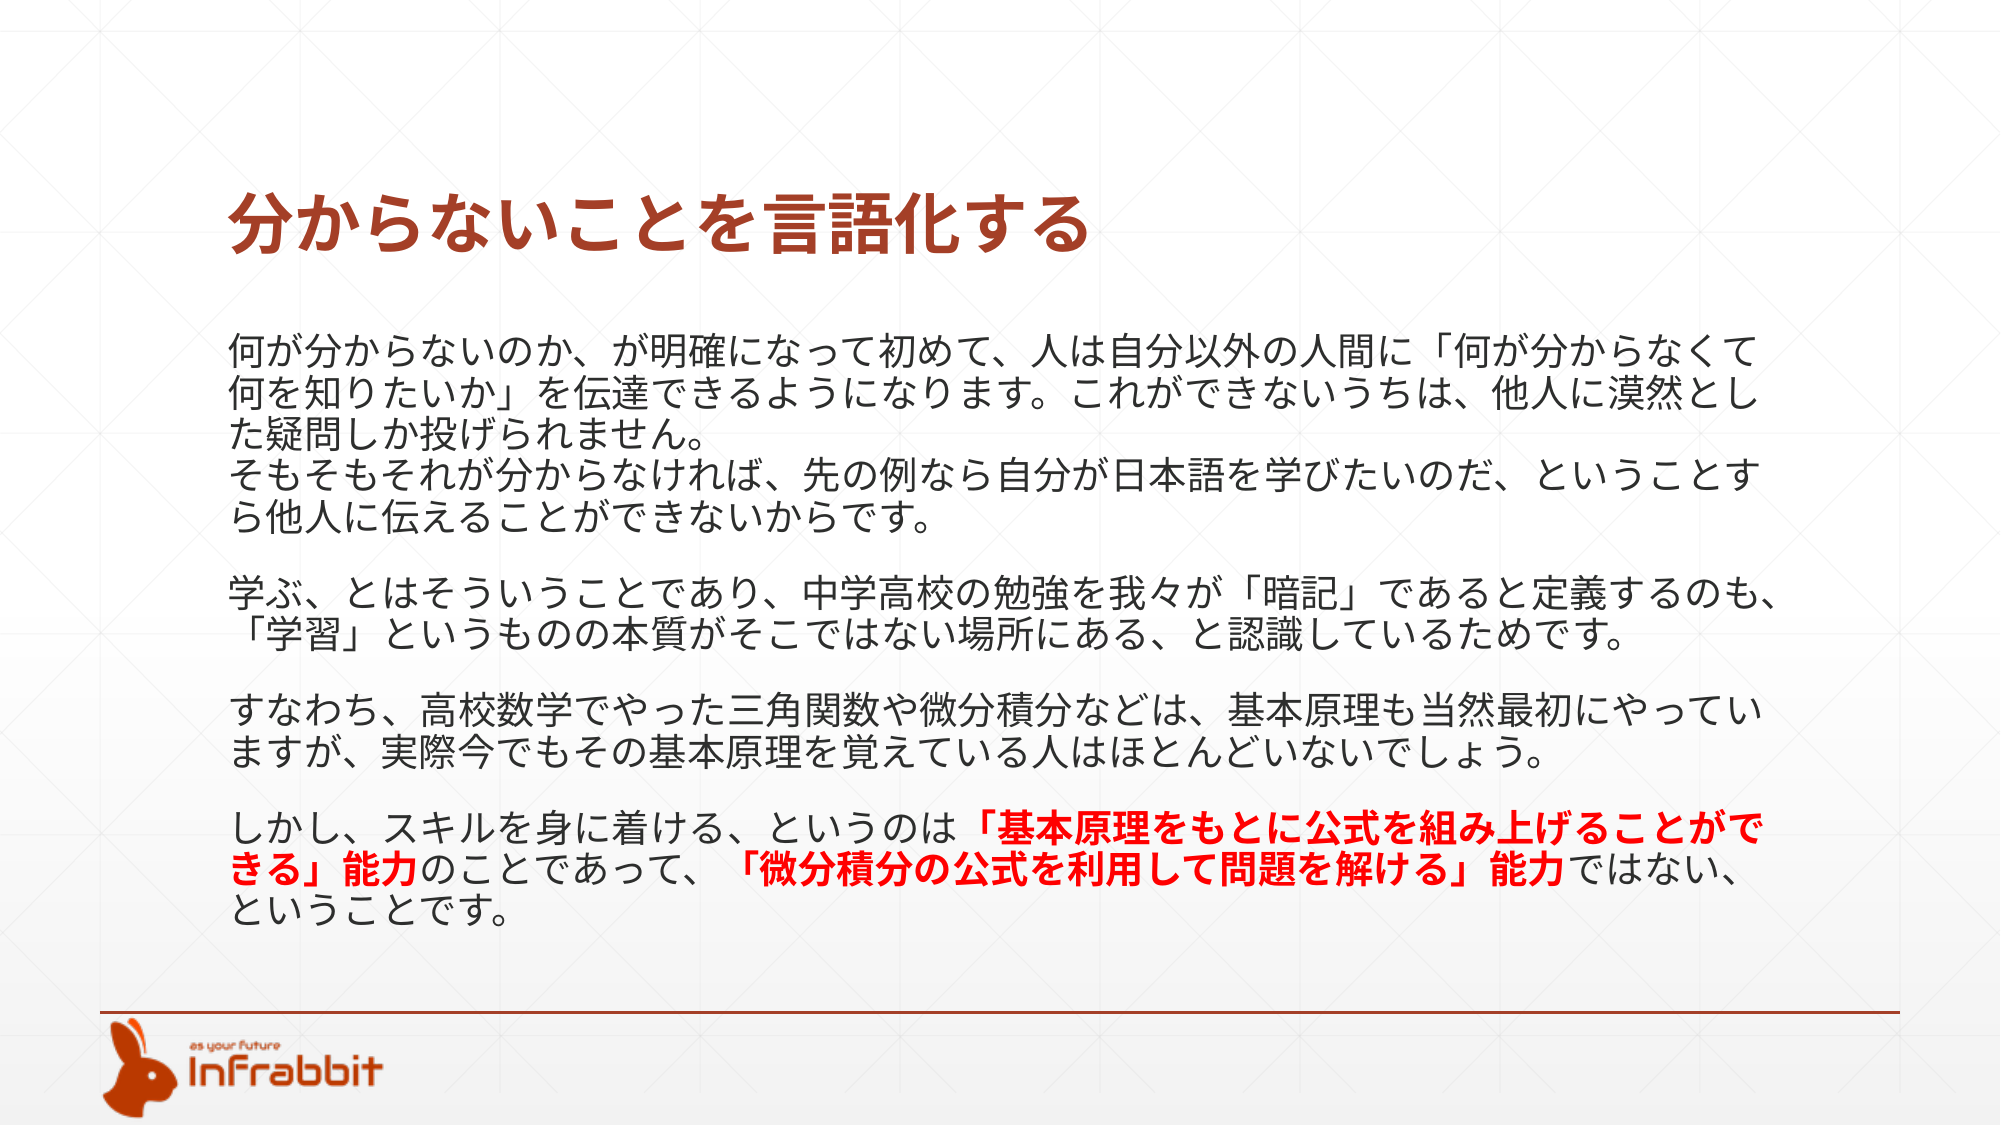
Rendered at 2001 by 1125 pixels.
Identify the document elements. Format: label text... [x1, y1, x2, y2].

title 分からないことを言語化する [212, 82, 1788, 271]
list 何が分からないのか、が明確になって初めて、人は自分以外の人間に「何が分からなくて何を知りたいか」を伝達できるようになります。これができないうちは、他人に漠然とした疑問しか投げられません。 そもそもそれが分からなければ、先の例なら自分が日本語を学びたいのだ、ということすら他人に伝えることができないからです。 学ぶ、とはそういうことであり、中学高校の勉強を我々が「暗記」であると定義するのも、「学習」というものの本質がそこではない場所にある、と認識しているためです。 すなわち、高校数学でやった三角関数や微分積分などは、基本原理も当然最初にやっていますが、実際今でもその基本原理を覚えている人はほとんどいないでしょう。 しかし、スキルを身に着ける、というのは「基本原理をもとに公式を組み上げることができる」能力のことであって、「微分積分の公式を利用して問題を解ける」能力ではない、ということです。 [212, 324, 1788, 950]
picture [99, 1014, 387, 1122]
